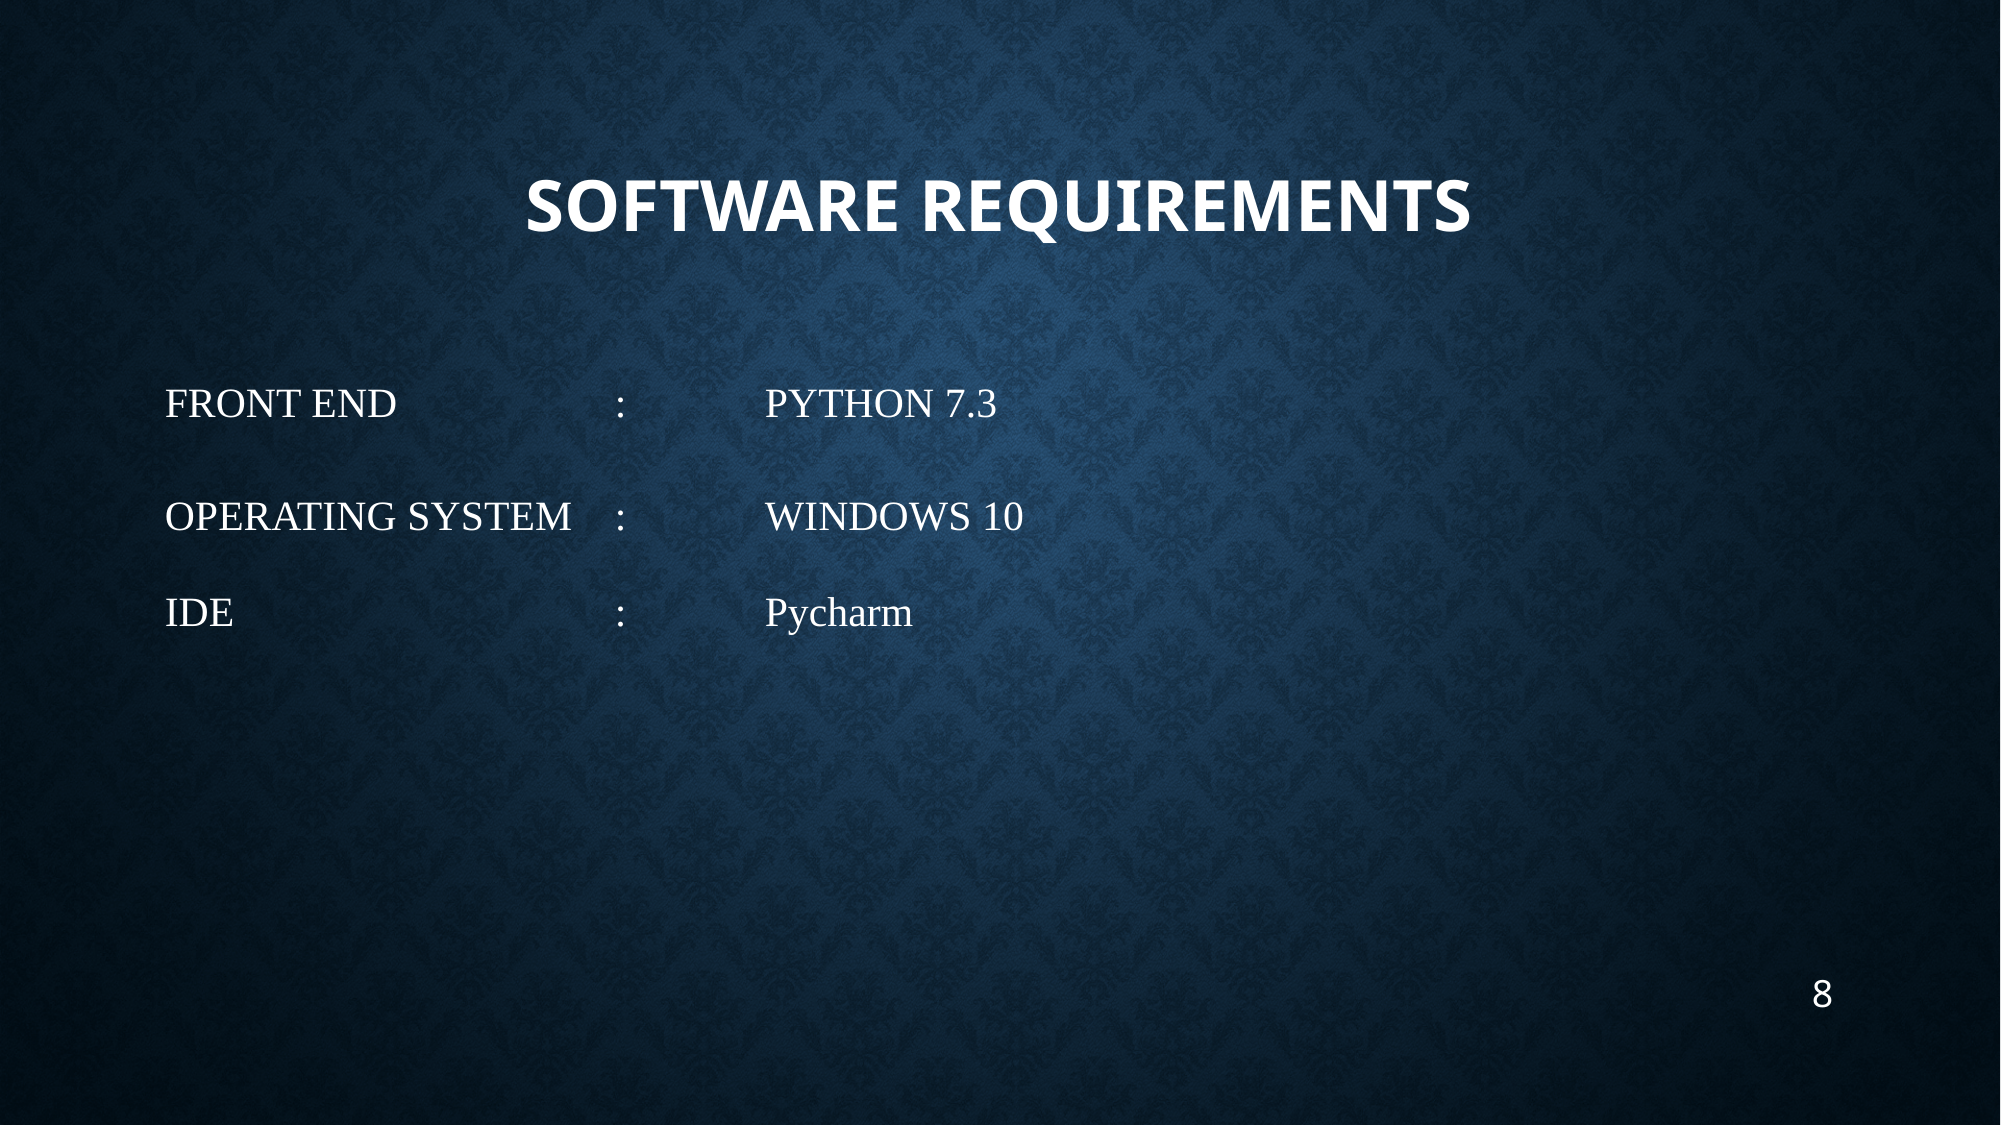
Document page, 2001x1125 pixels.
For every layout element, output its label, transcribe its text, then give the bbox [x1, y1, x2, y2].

slide_number 8 [1724, 965, 1849, 1025]
title Software Requirements [149, 99, 1849, 318]
list FRONT END : PYTHON 7.3 OPERATING SYSTEM : WINDOWS 10 IDE : Pycharm [149, 343, 1849, 950]
